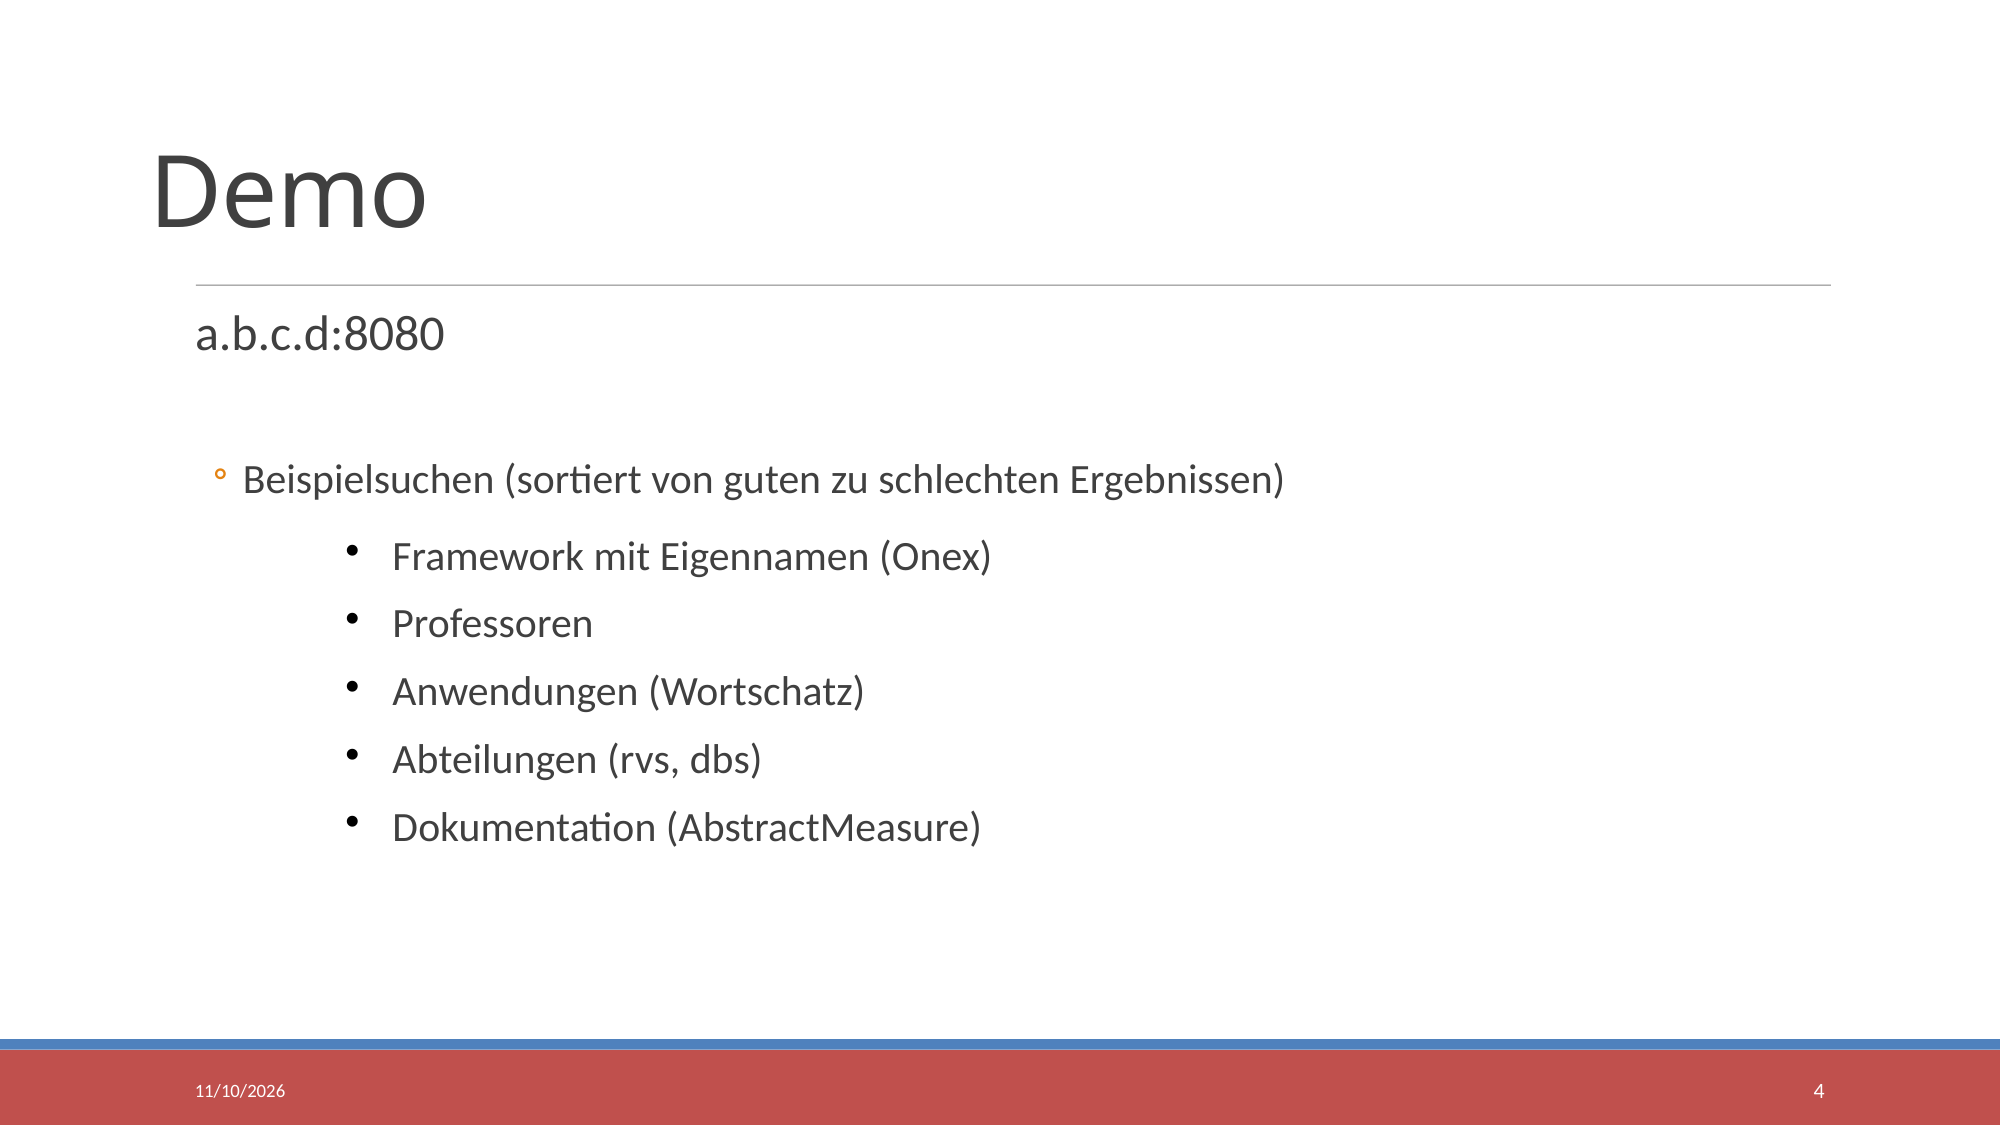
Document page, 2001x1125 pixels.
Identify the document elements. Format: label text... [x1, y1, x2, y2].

text_box a.b.c.d:8080 Beispielsuchen (sortiert von guten zu schlechten Ergebnissen) Framework mit Eigennamen (Onex) Professoren Anwendungen (Wortschatz) Abteilungen (rvs, dbs) Dokumentation (AbstractMeasure) [179, 299, 1830, 1014]
text_box Demo [135, 17, 1785, 255]
text_box 01/09/2018 [180, 1059, 586, 1120]
text_box <number> [1624, 1059, 1840, 1120]
